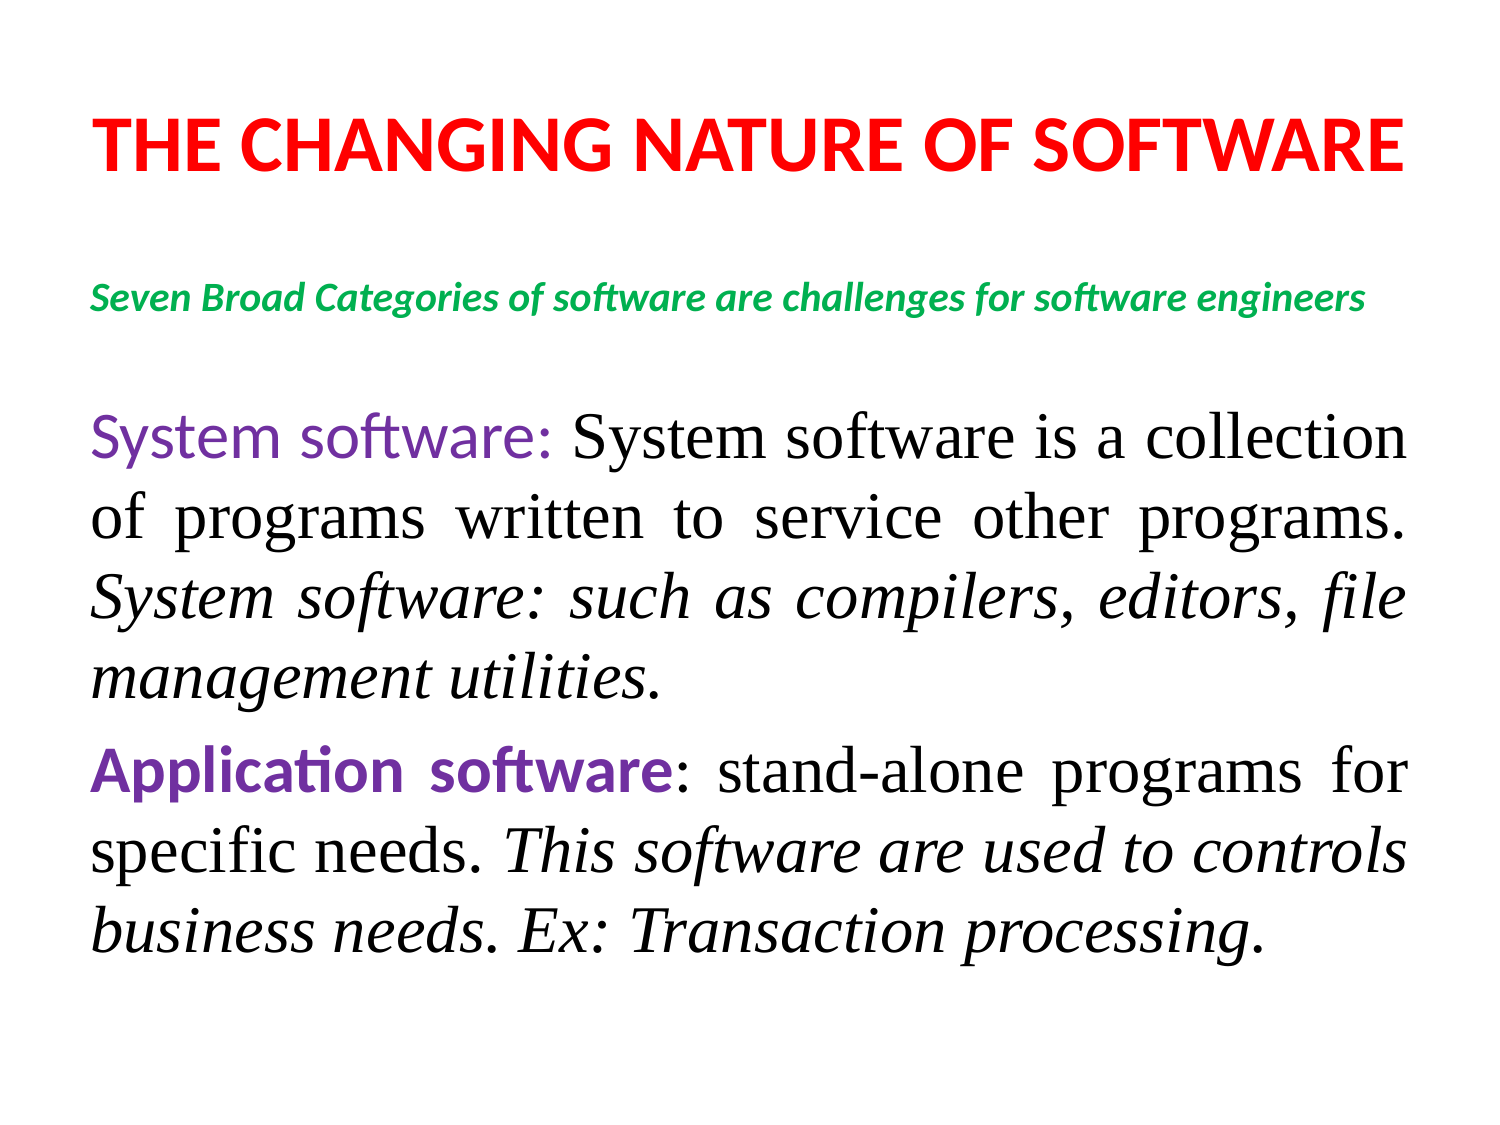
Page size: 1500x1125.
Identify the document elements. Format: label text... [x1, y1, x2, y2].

list Seven Broad Categories of software are challenges for software engineers System software: System software is a collection of programs written to service other programs. System software: such as compilers, editors, file management utilities. Application software: stand-alone programs for specific needs. This software are used to controls business needs. Ex: Transaction processing. [75, 262, 1425, 1050]
title THE CHANGING NATURE OF SOFTWARE [50, 45, 1450, 233]
